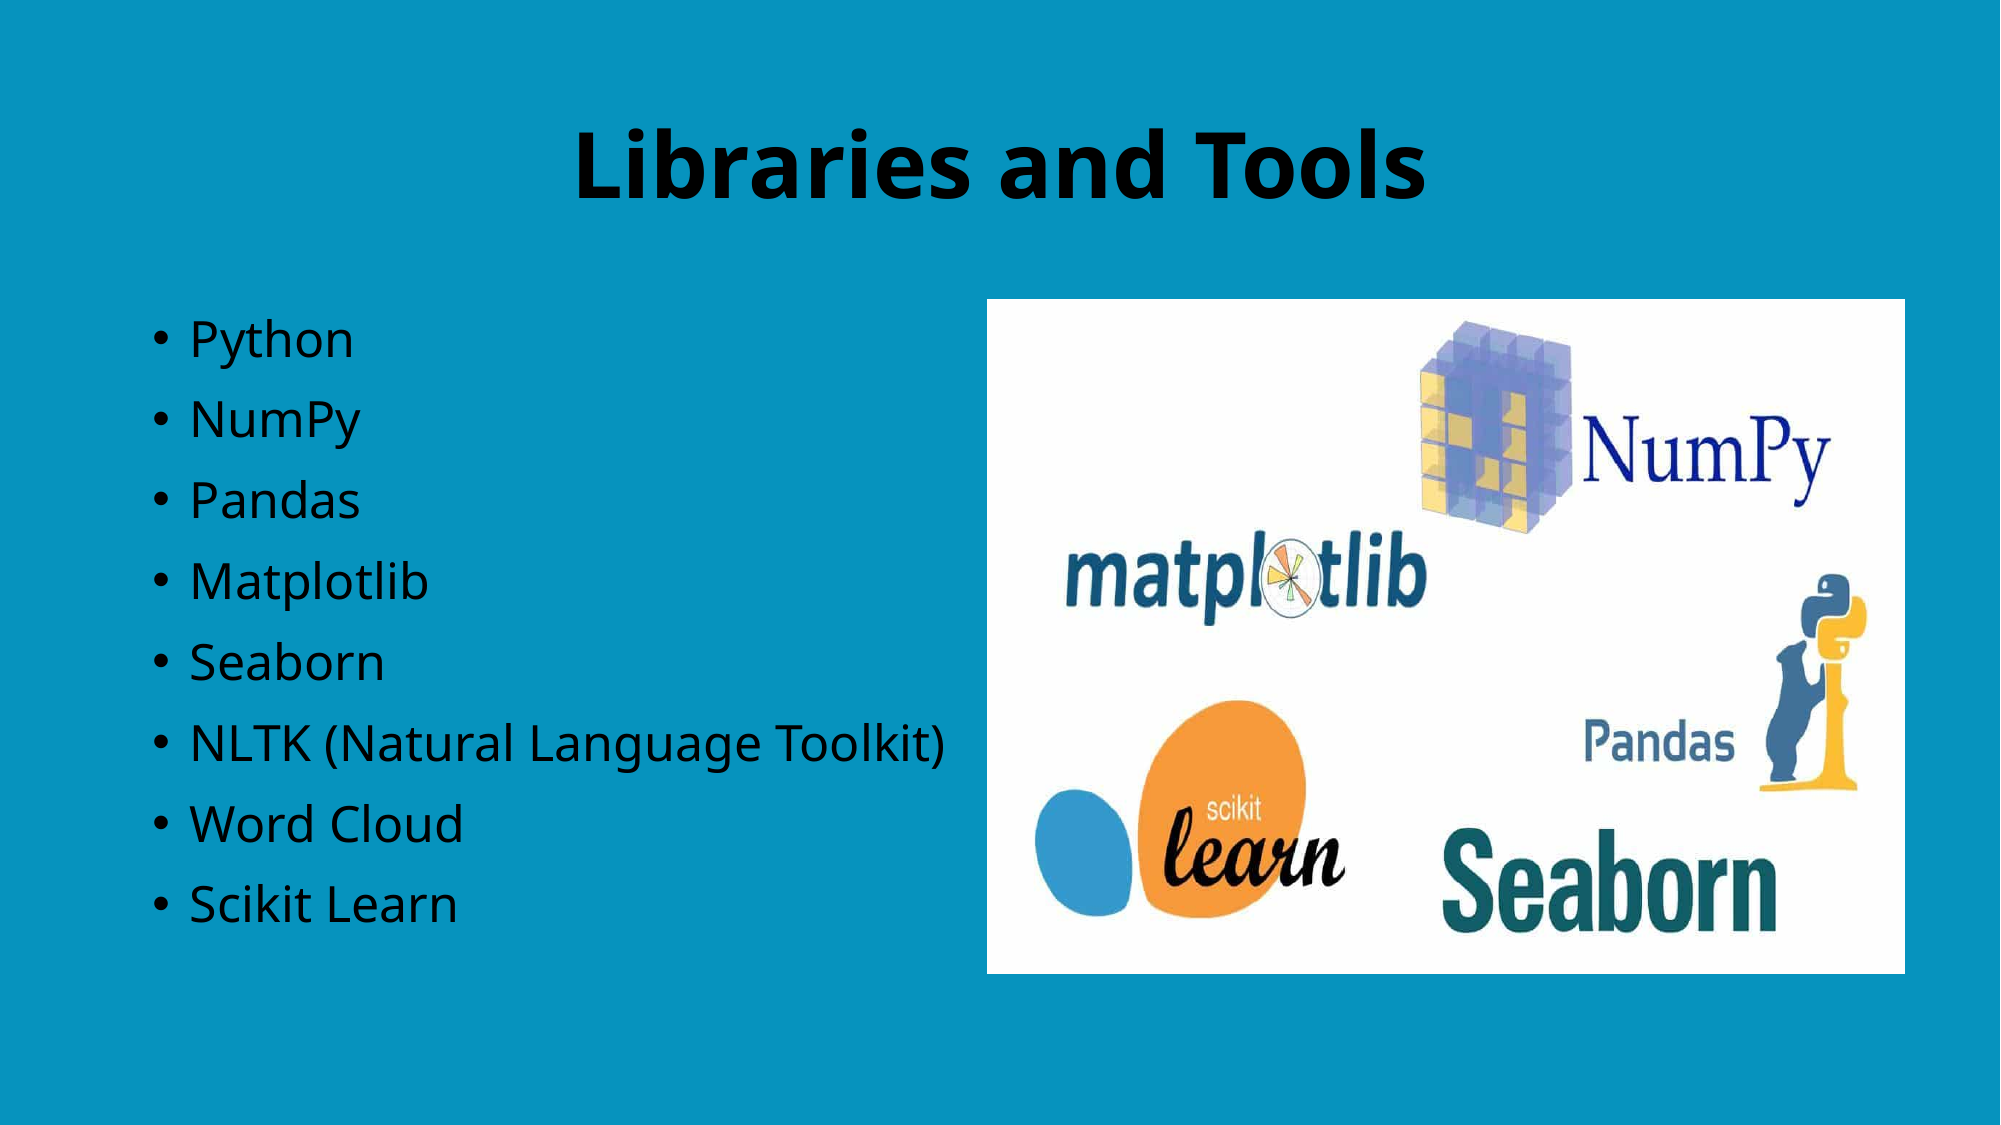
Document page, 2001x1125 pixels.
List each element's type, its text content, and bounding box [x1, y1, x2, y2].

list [987, 299, 1905, 974]
list Python NumPy Pandas Matplotlib Seaborn NLTK (Natural Language Toolkit) Word Cloud Scikit Learn [137, 299, 988, 1014]
title Libraries and Tools [137, 59, 1863, 278]
